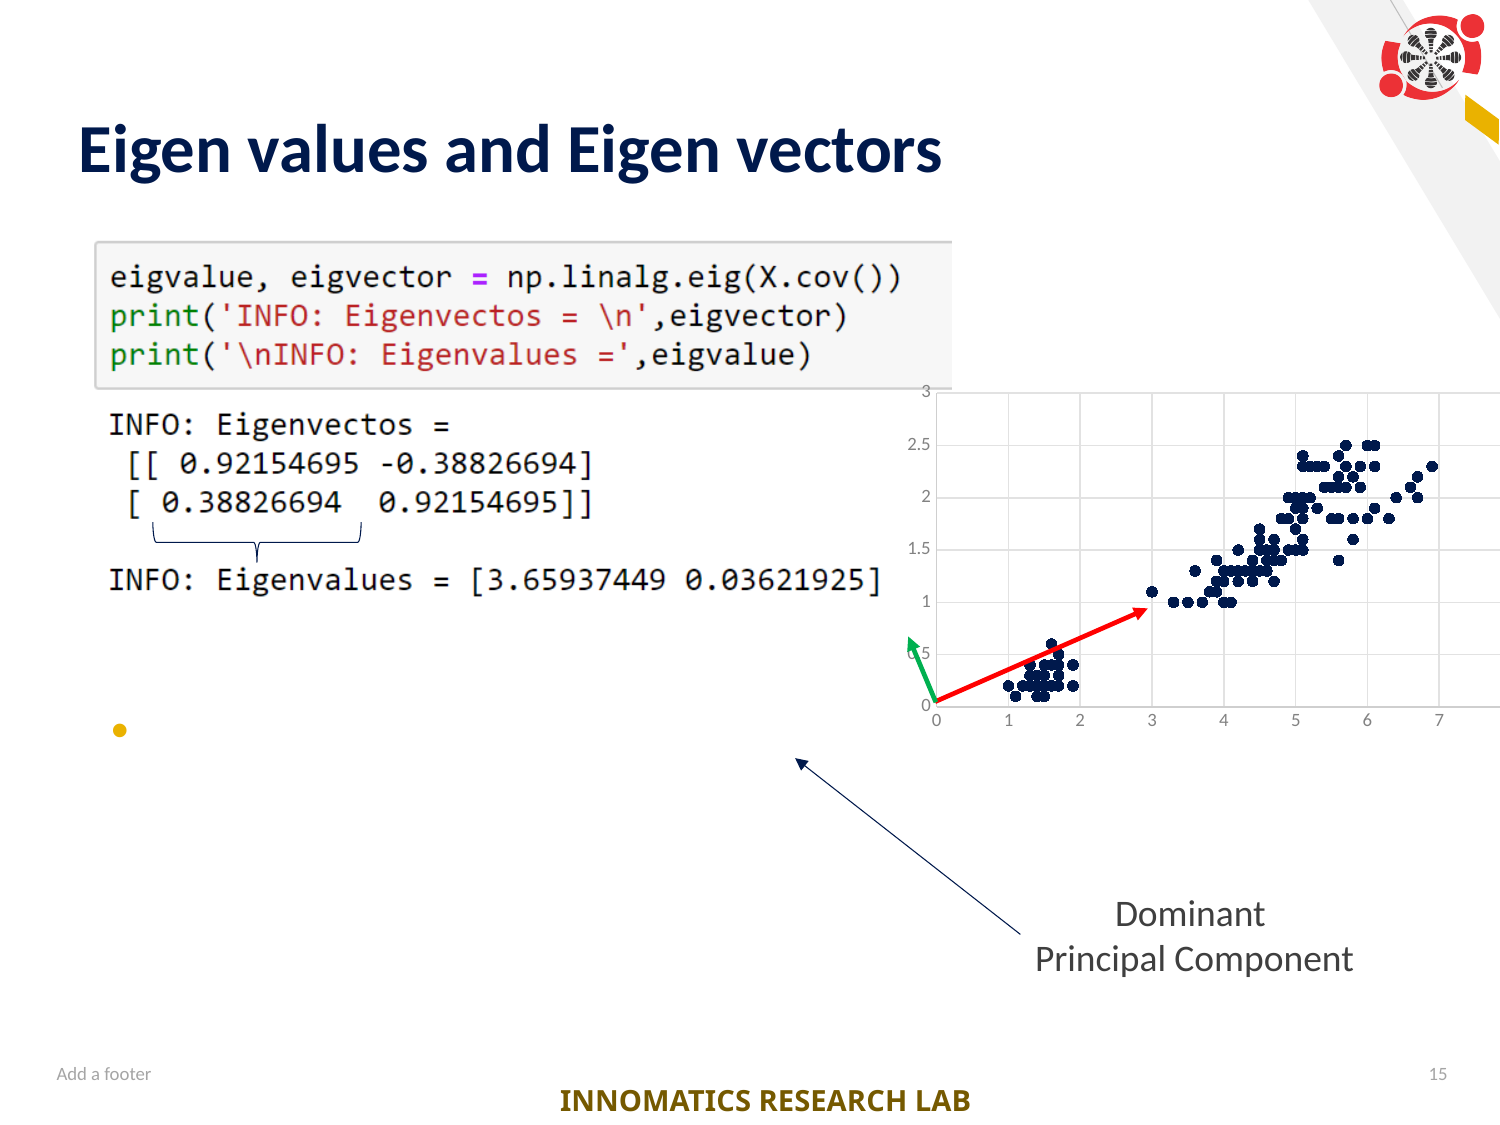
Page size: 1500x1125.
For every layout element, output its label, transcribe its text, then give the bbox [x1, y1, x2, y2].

footer Add a footer [41, 1042, 548, 1103]
title Eigen values and Eigen vectors [63, 34, 1372, 188]
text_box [795, 758, 1018, 935]
chart [882, 365, 1500, 739]
slide_number 15 [1371, 1042, 1463, 1103]
picture [1379, 14, 1493, 100]
text_box Dominant Principal Component [1020, 881, 1370, 987]
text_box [913, 551, 1121, 720]
picture [82, 236, 952, 609]
